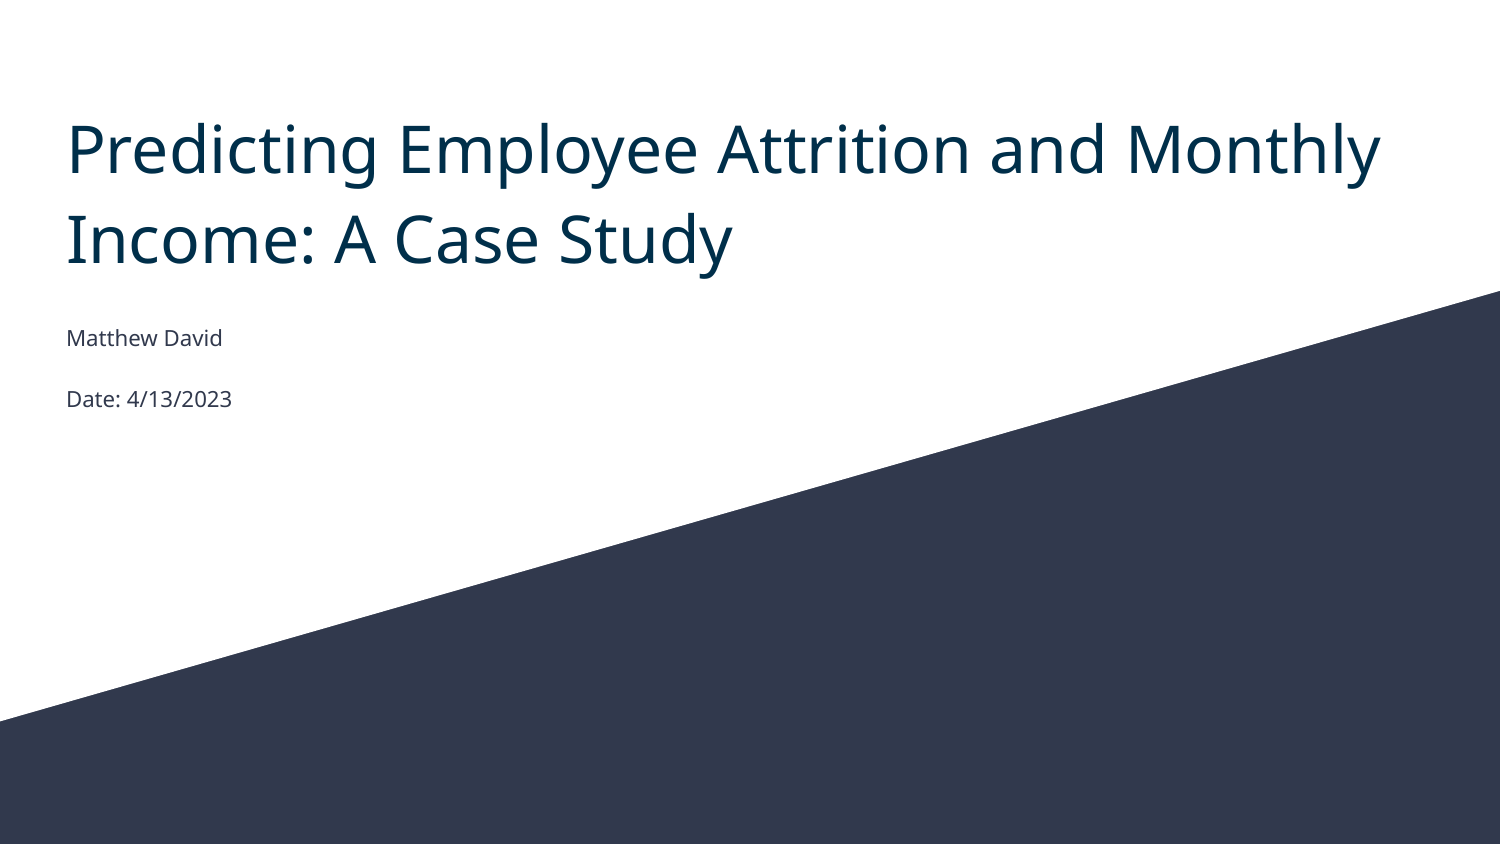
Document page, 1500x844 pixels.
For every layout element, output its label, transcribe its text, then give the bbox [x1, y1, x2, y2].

subtitle Matthew David Date: 4/13/2023 [51, 308, 748, 430]
title Predicting Employee Attrition and Monthly Income: A Case Study [51, 88, 1449, 299]
